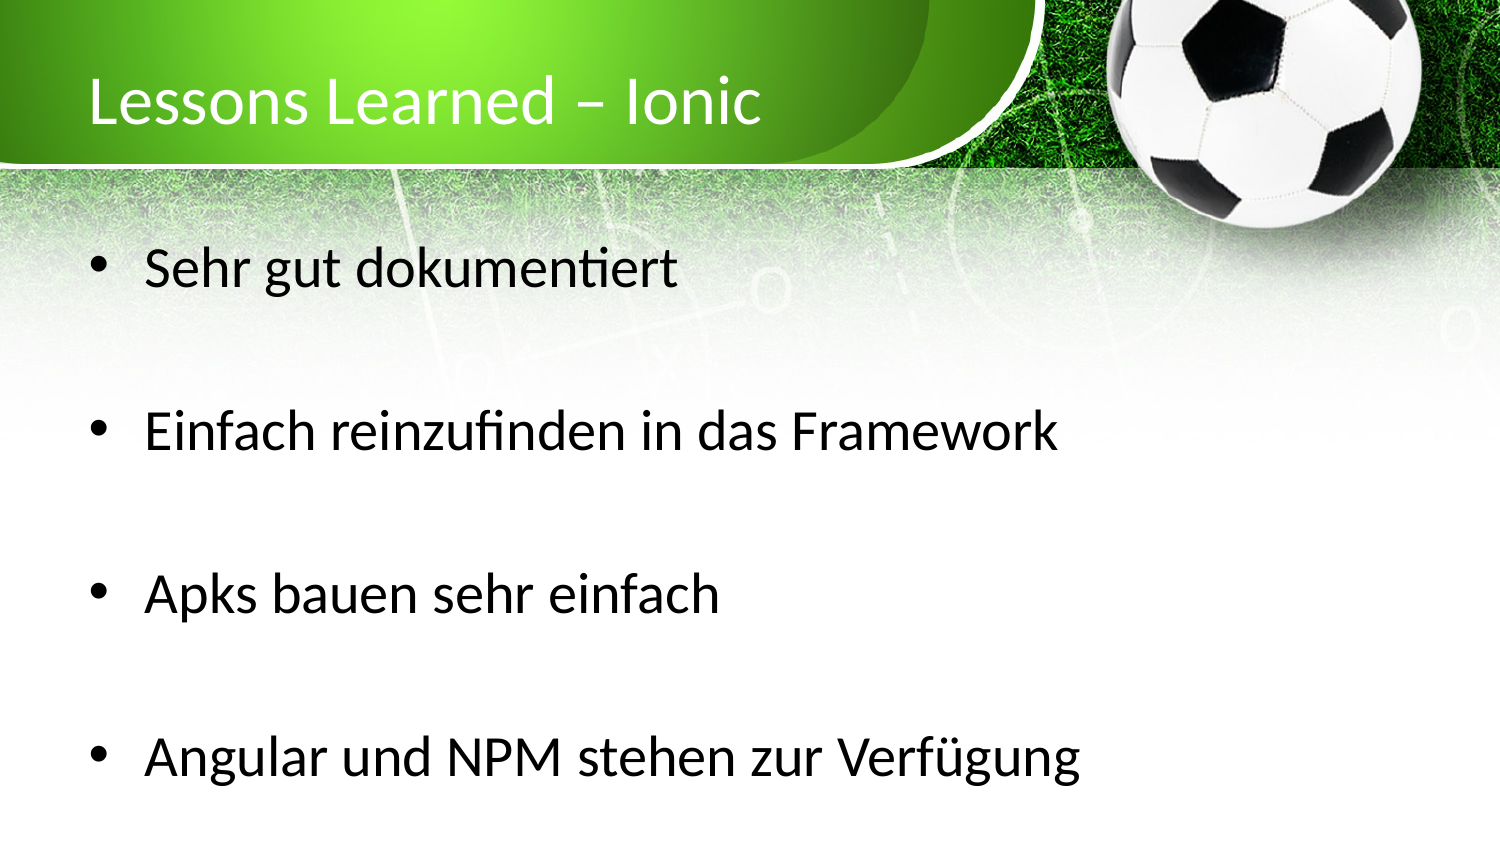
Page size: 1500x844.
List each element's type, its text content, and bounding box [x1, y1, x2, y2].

picture [0, 0, 1500, 844]
title Lessons Learned – Ionic [73, 46, 1427, 147]
list Sehr gut dokumentiert Einfach reinzufinden in das Framework Apks bauen sehr einfach Angular und NPM stehen zur Verfügung [73, 221, 1427, 798]
